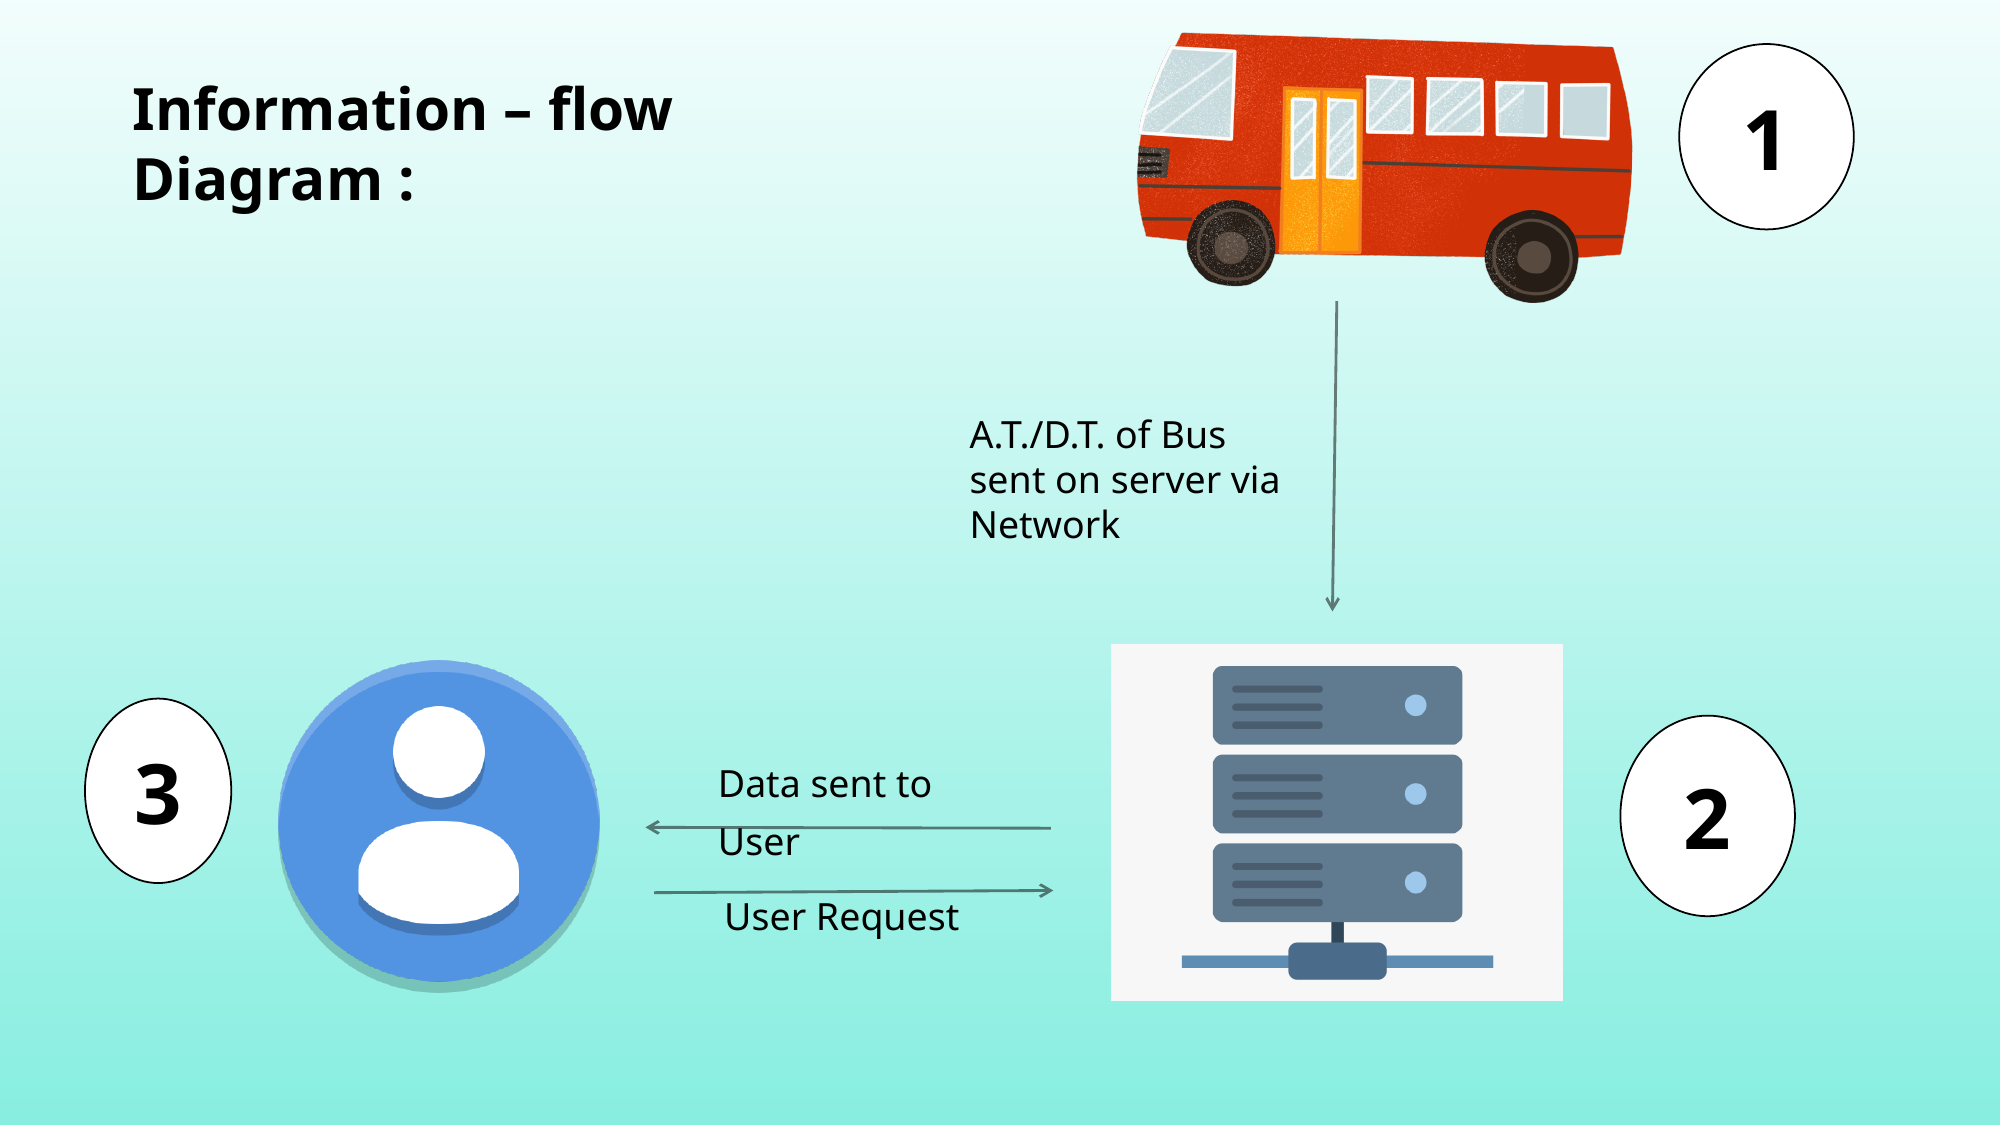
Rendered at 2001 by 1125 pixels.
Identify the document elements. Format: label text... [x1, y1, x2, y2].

text_box [205, 118, 1503, 882]
text_box 2 [1619, 714, 1796, 918]
text_box Data sent to User [703, 752, 1030, 827]
text_box 1 [1678, 43, 1855, 231]
picture [254, 637, 622, 1005]
text_box Data sent to User [703, 829, 1030, 873]
picture [1136, 26, 1636, 307]
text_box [1332, 300, 1338, 612]
text_box 3 [84, 697, 205, 884]
text_box User Request [709, 885, 993, 890]
picture [1110, 644, 1563, 1001]
text_box Information – flow Diagram : [118, 64, 930, 220]
text_box User Request [709, 893, 993, 946]
text_box A.T./D.T. of Bus sent on server via Network [954, 403, 1324, 554]
